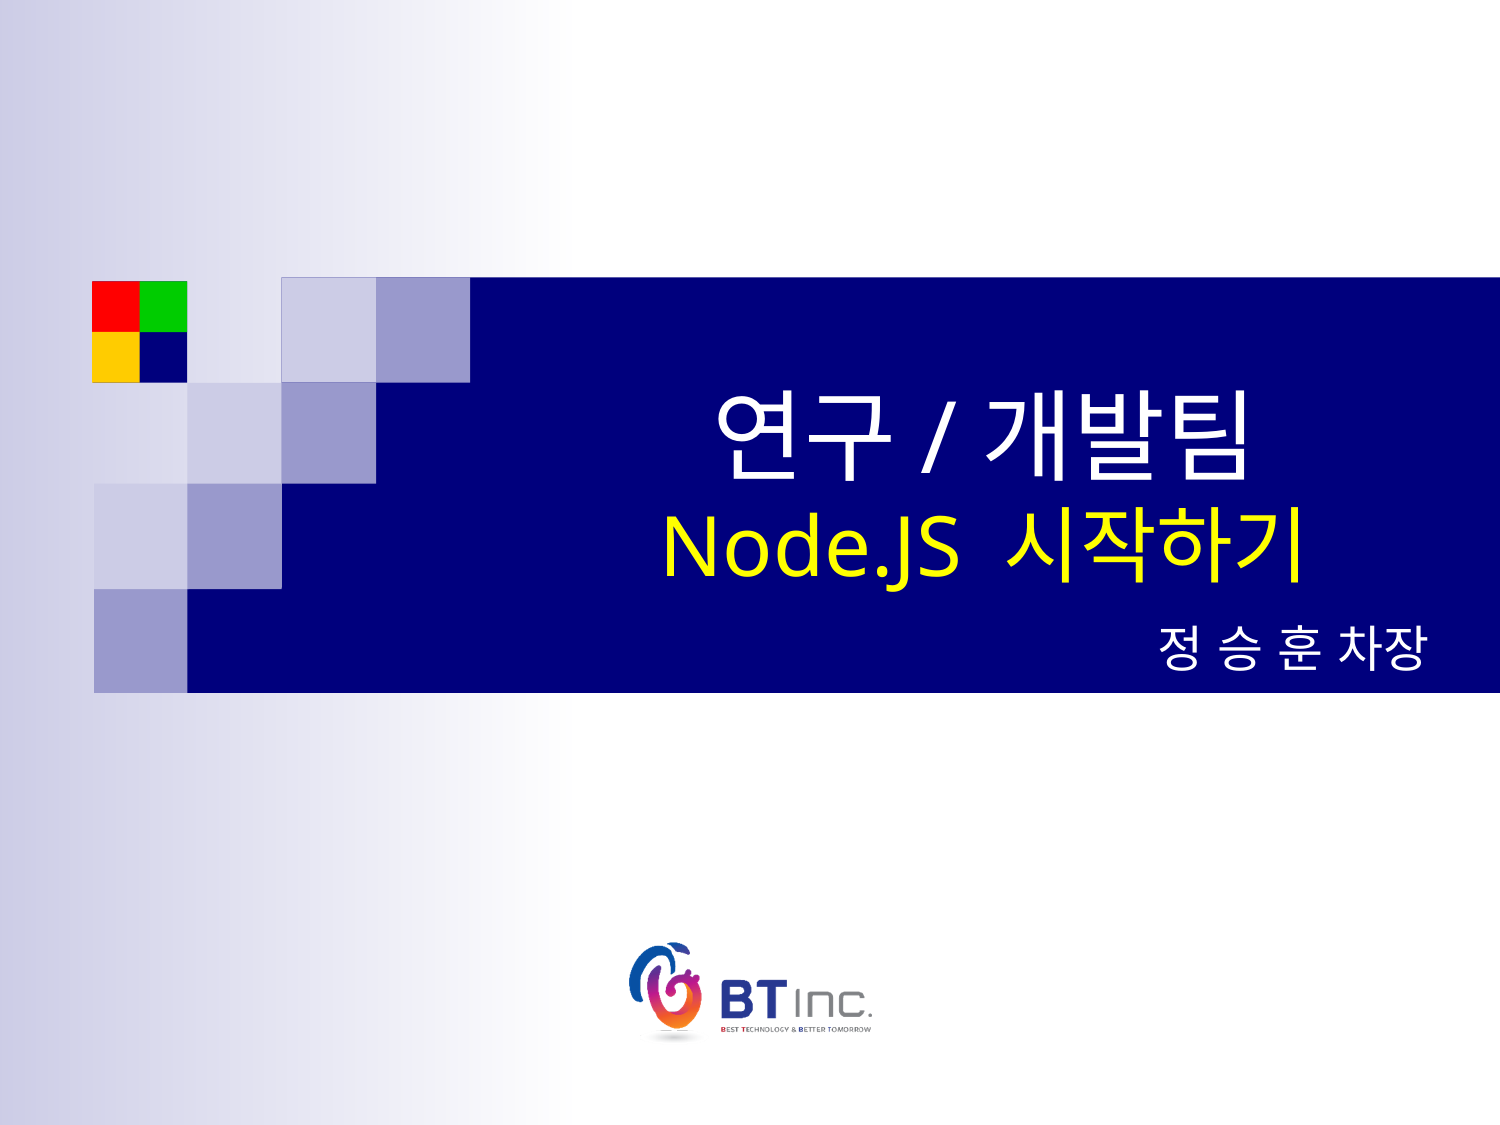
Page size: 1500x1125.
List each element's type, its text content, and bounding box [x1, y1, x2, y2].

picture [625, 937, 875, 1049]
title 연구/개발팀 Node.JS 시작하기 [471, 276, 1499, 691]
text_box 정 승 훈 차장 [1086, 609, 1500, 685]
